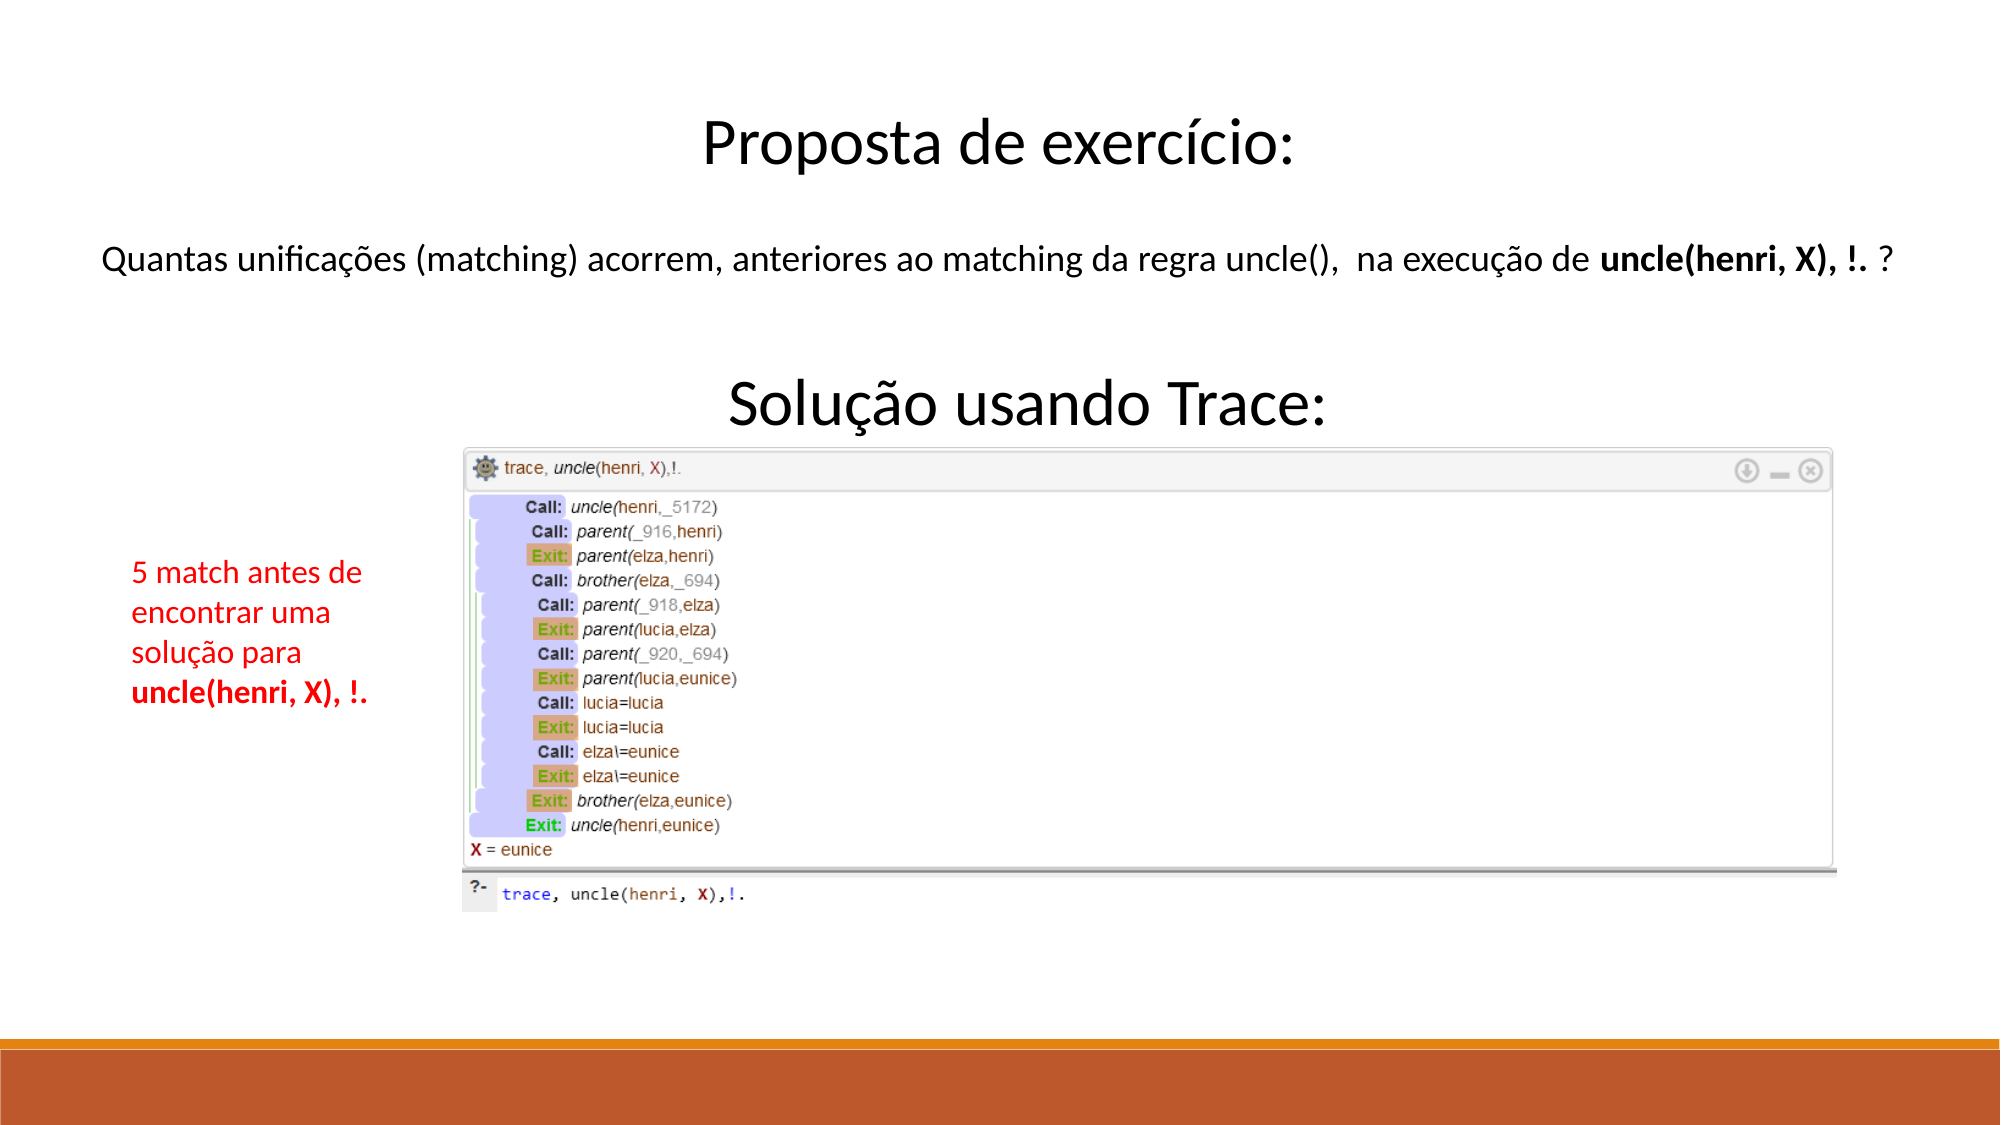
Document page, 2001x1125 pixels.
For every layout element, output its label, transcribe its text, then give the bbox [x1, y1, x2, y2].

picture [461, 446, 1838, 913]
text_box Solução usando Trace: [713, 351, 1345, 444]
text_box 5 match antes de encontrar uma solução para uncle(henri, X), !. [116, 543, 446, 718]
text_box Proposta de exercício: [687, 90, 1312, 186]
text_box Quantas unificações (matching) acorrem, anteriores ao matching da regra uncle(), na execução de uncle(henri, X), !. ? [86, 226, 1971, 286]
